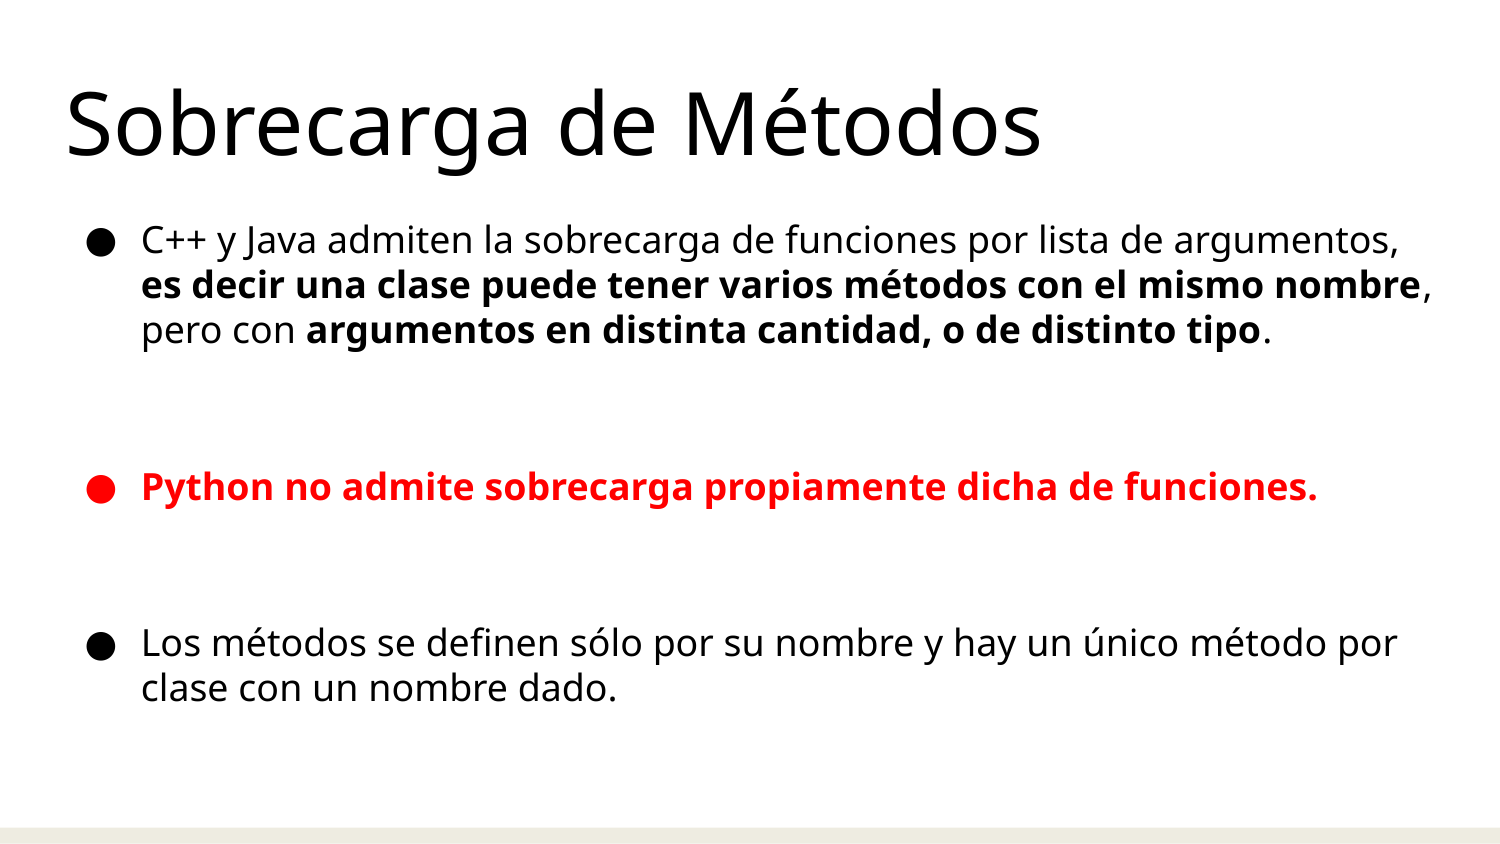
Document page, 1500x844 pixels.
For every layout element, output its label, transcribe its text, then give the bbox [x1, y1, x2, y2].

text_box Sobrecarga de Métodos [51, 51, 1449, 189]
text_box C++ y Java admiten la sobrecarga de funciones por lista de argumentos, es decir una clase puede tener varios métodos con el mismo nombre, pero con argumentos en distinta cantidad, o de distinto tipo. Python no admite sobrecarga propiamente dicha de funciones. Los métodos se definen sólo por su nombre y hay un único método por clase con un nombre dado. [51, 200, 1449, 752]
